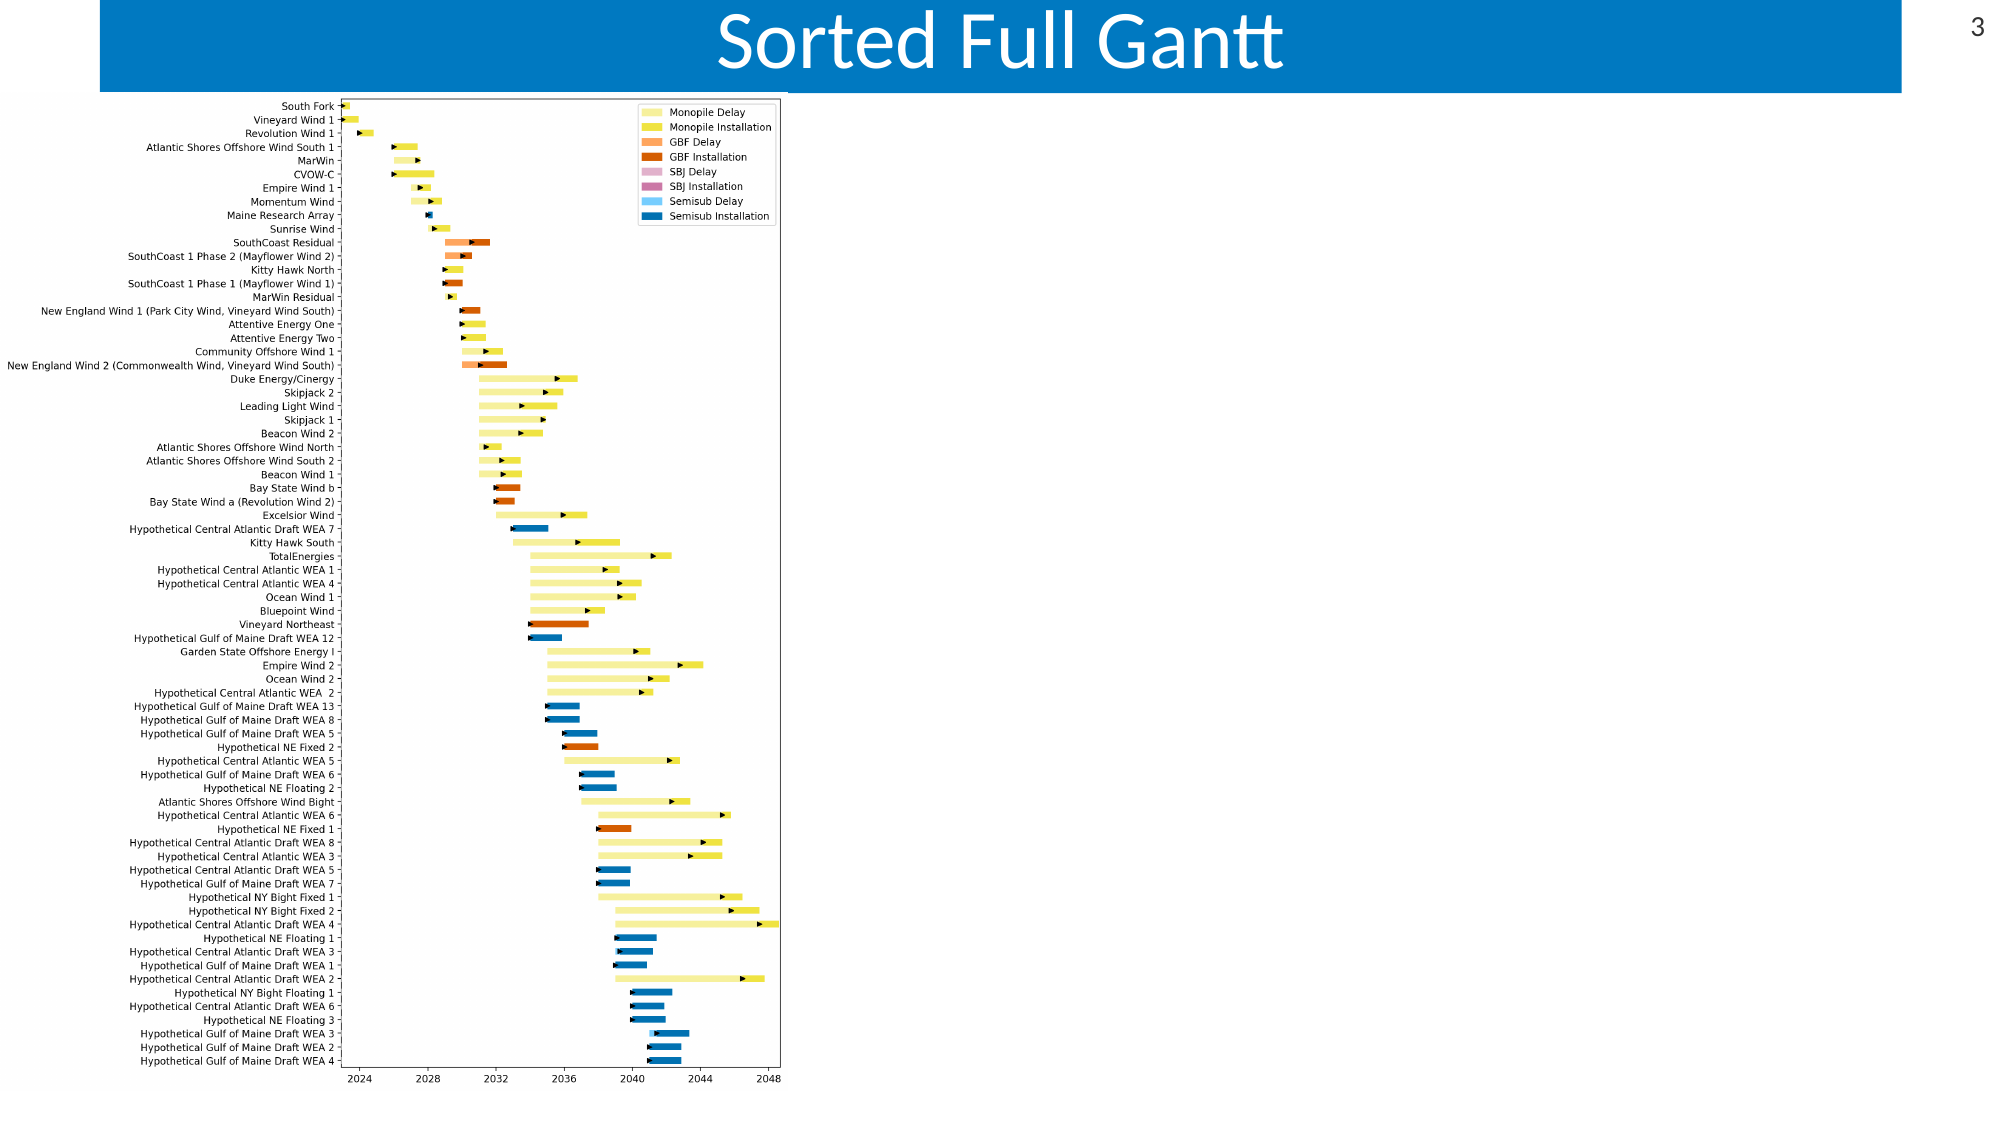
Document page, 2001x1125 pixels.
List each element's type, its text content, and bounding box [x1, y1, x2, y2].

picture [0, 92, 788, 1092]
title Sorted Full Gantt [99, 0, 1902, 94]
